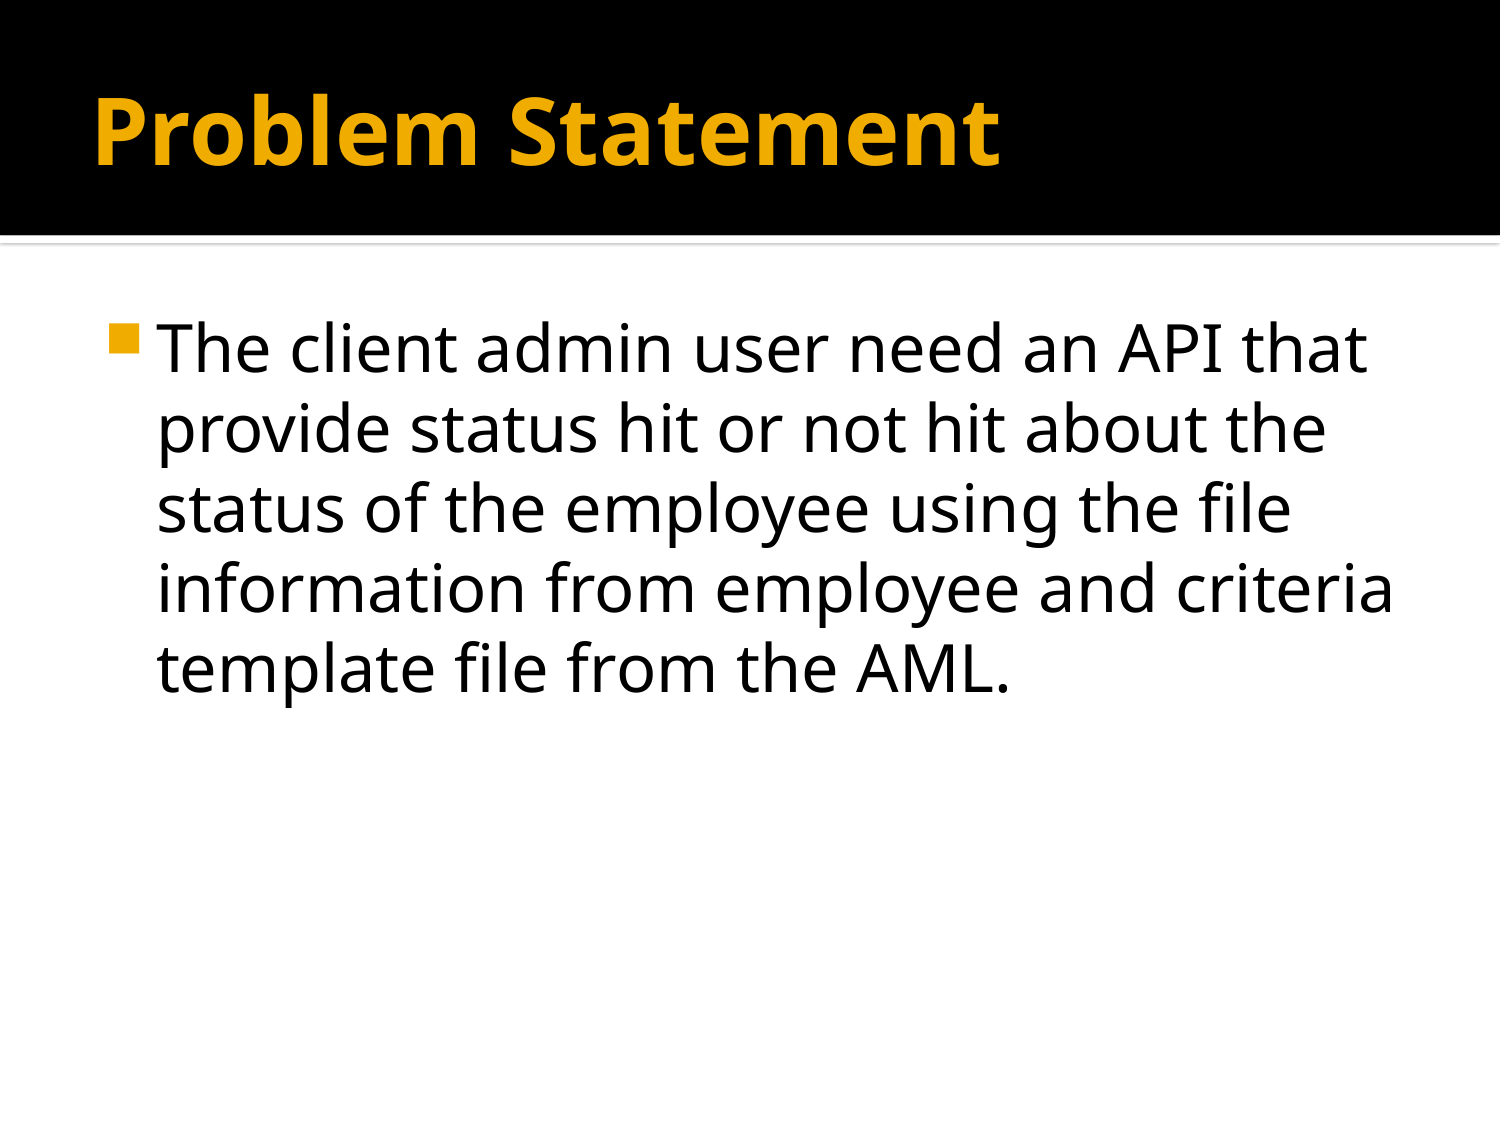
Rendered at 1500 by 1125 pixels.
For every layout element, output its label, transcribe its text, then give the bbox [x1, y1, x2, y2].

title Problem Statement [75, 25, 1425, 231]
list The client admin user need an API that provide status hit or not hit about the status of the employee using the file information from employee and criteria template file from the AML. [75, 291, 1425, 1050]
